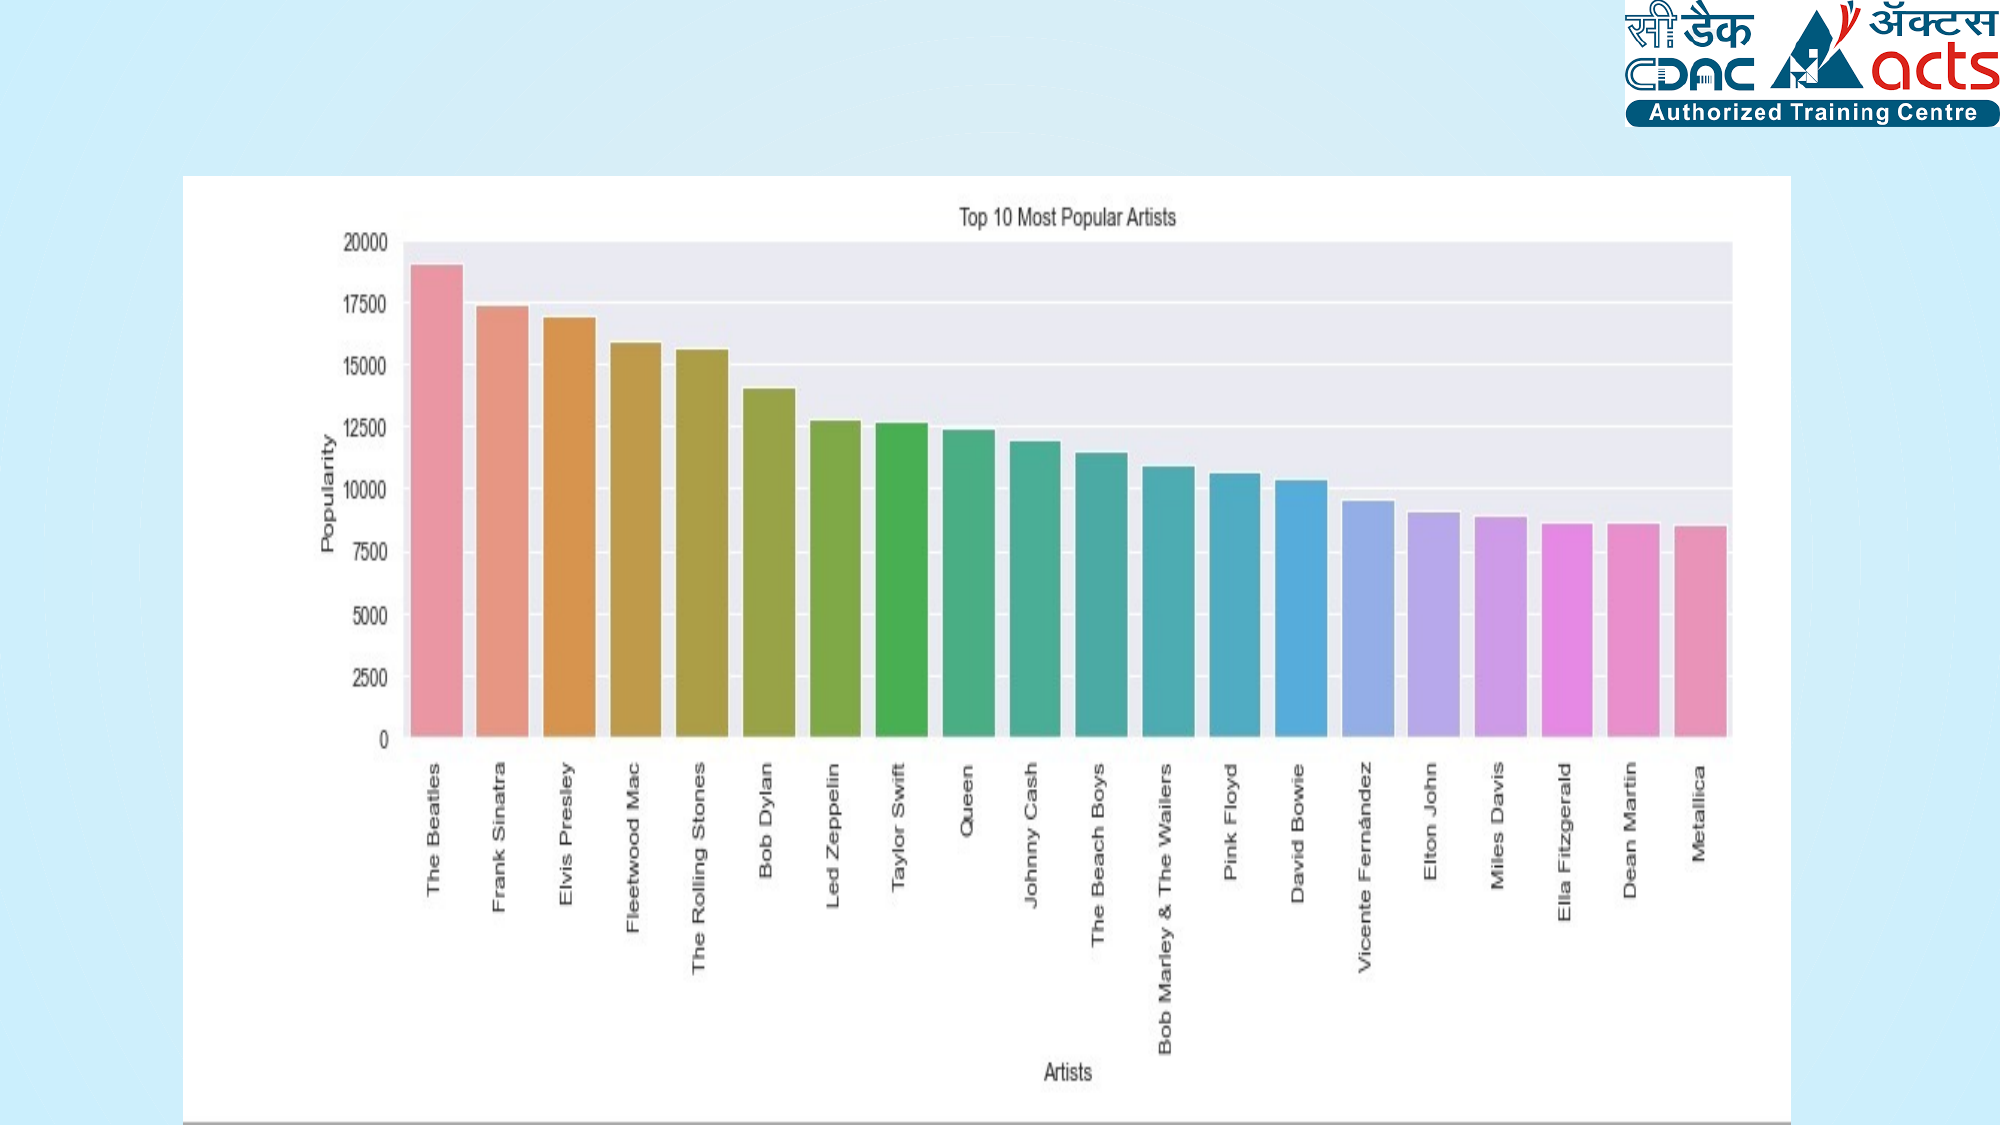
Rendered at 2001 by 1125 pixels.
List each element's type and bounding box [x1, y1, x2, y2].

picture [1625, 0, 2000, 110]
picture [1628, 66, 1633, 79]
picture [1741, 108, 1751, 119]
picture [1917, 108, 1927, 119]
picture [1725, 108, 1730, 119]
picture [1838, 108, 1842, 119]
picture [1756, 109, 1764, 120]
picture [1769, 104, 1780, 120]
picture [1668, 108, 1678, 120]
picture [1843, 108, 1849, 119]
picture [1631, 82, 1652, 87]
picture [1625, 108, 2000, 128]
picture [1791, 104, 1802, 119]
picture [1816, 108, 1825, 120]
picture [1966, 108, 1976, 119]
picture [1699, 108, 1703, 119]
picture [1937, 108, 1941, 119]
picture [1863, 108, 1872, 119]
picture [1956, 108, 1962, 119]
picture [1946, 105, 1952, 119]
picture [1806, 108, 1812, 119]
picture [1683, 105, 1689, 120]
picture [1651, 104, 1664, 119]
picture [1899, 104, 1912, 120]
picture [1633, 61, 1652, 65]
list [182, 176, 1792, 1125]
picture [1709, 108, 1719, 119]
